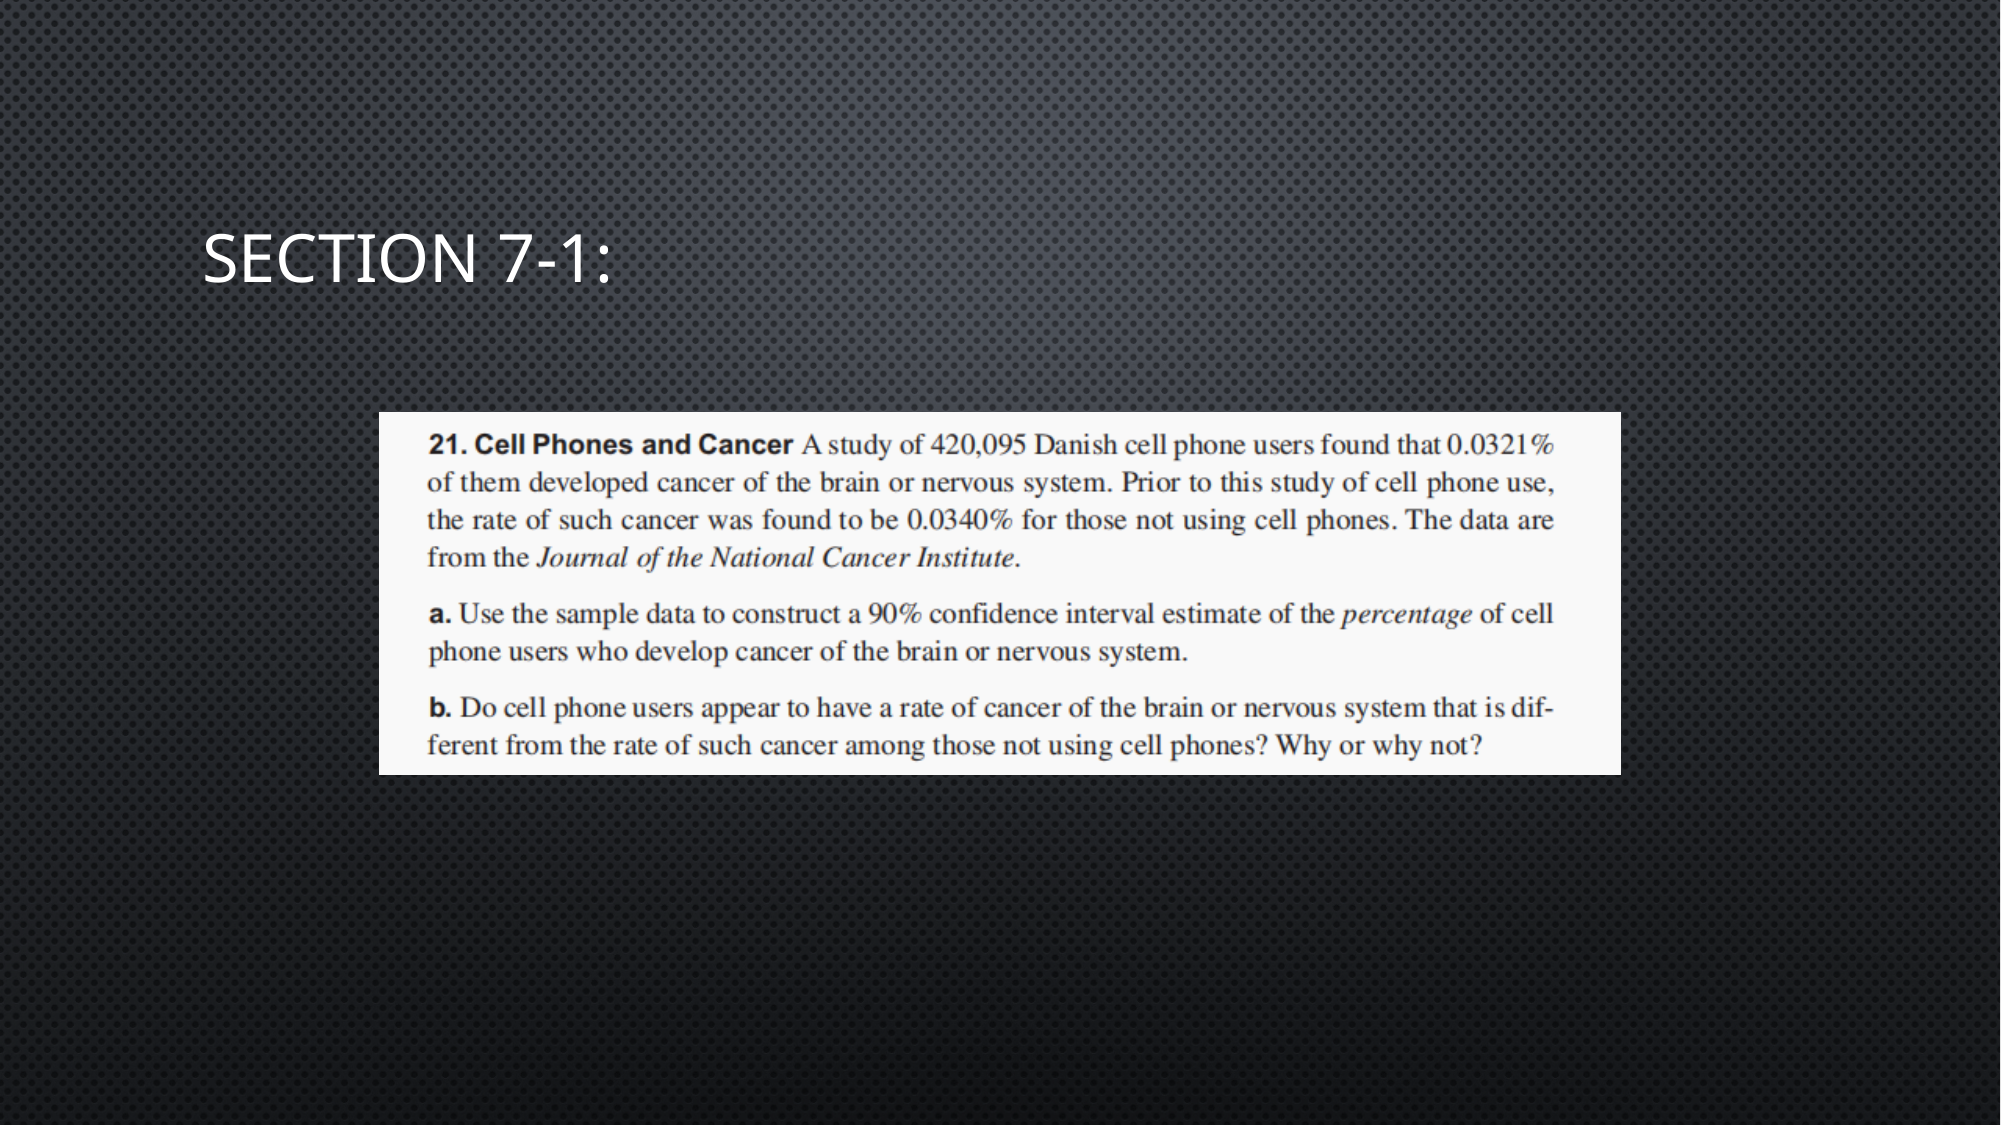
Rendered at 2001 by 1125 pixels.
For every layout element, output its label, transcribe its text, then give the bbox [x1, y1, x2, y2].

title Section 7-1: [187, 99, 1813, 413]
picture [379, 412, 1621, 776]
